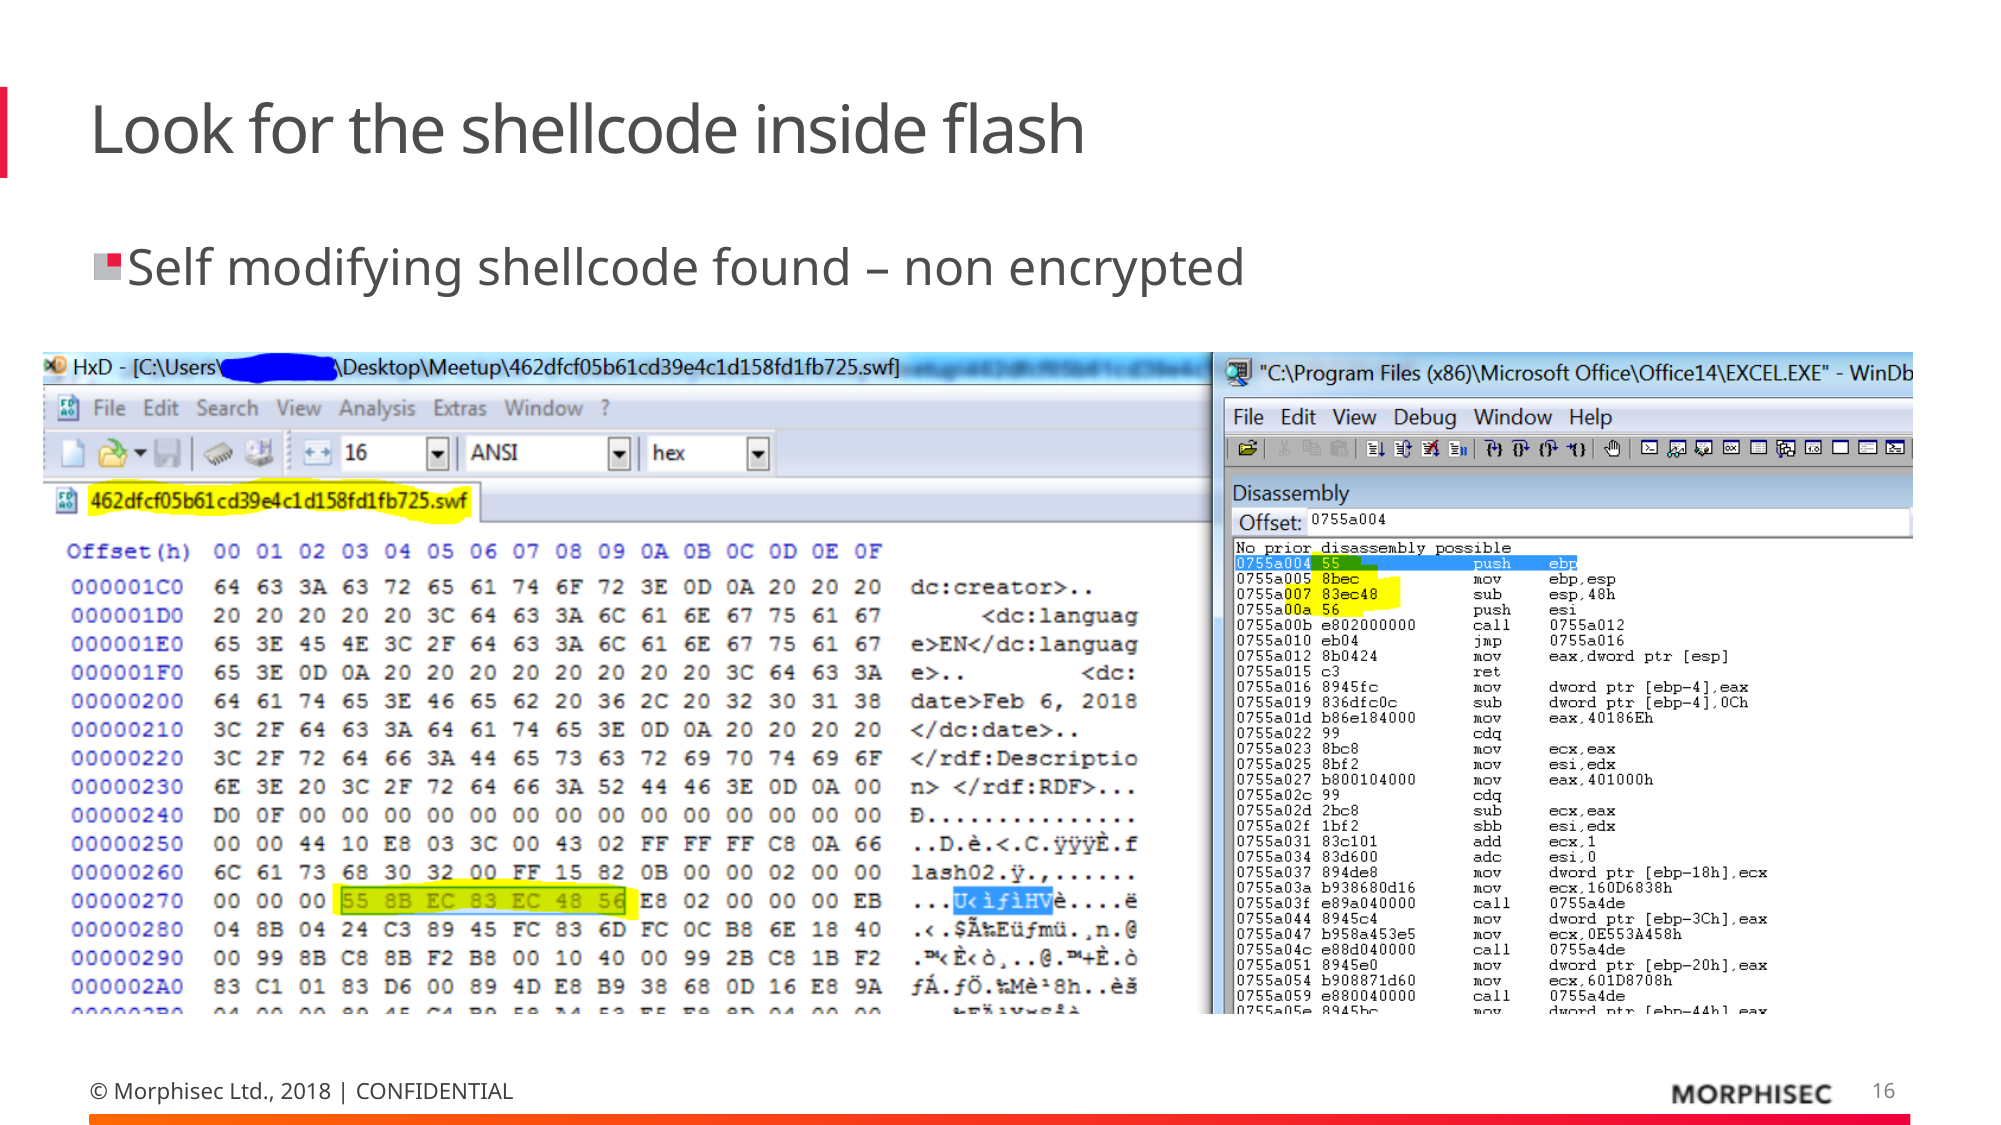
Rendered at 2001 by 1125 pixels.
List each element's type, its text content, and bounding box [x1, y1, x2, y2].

picture [43, 352, 1913, 1014]
title Look for the shellcode inside flash [89, 96, 1815, 169]
picture [89, 248, 125, 284]
list Self modifying shellcode found – non encrypted [89, 235, 1815, 352]
